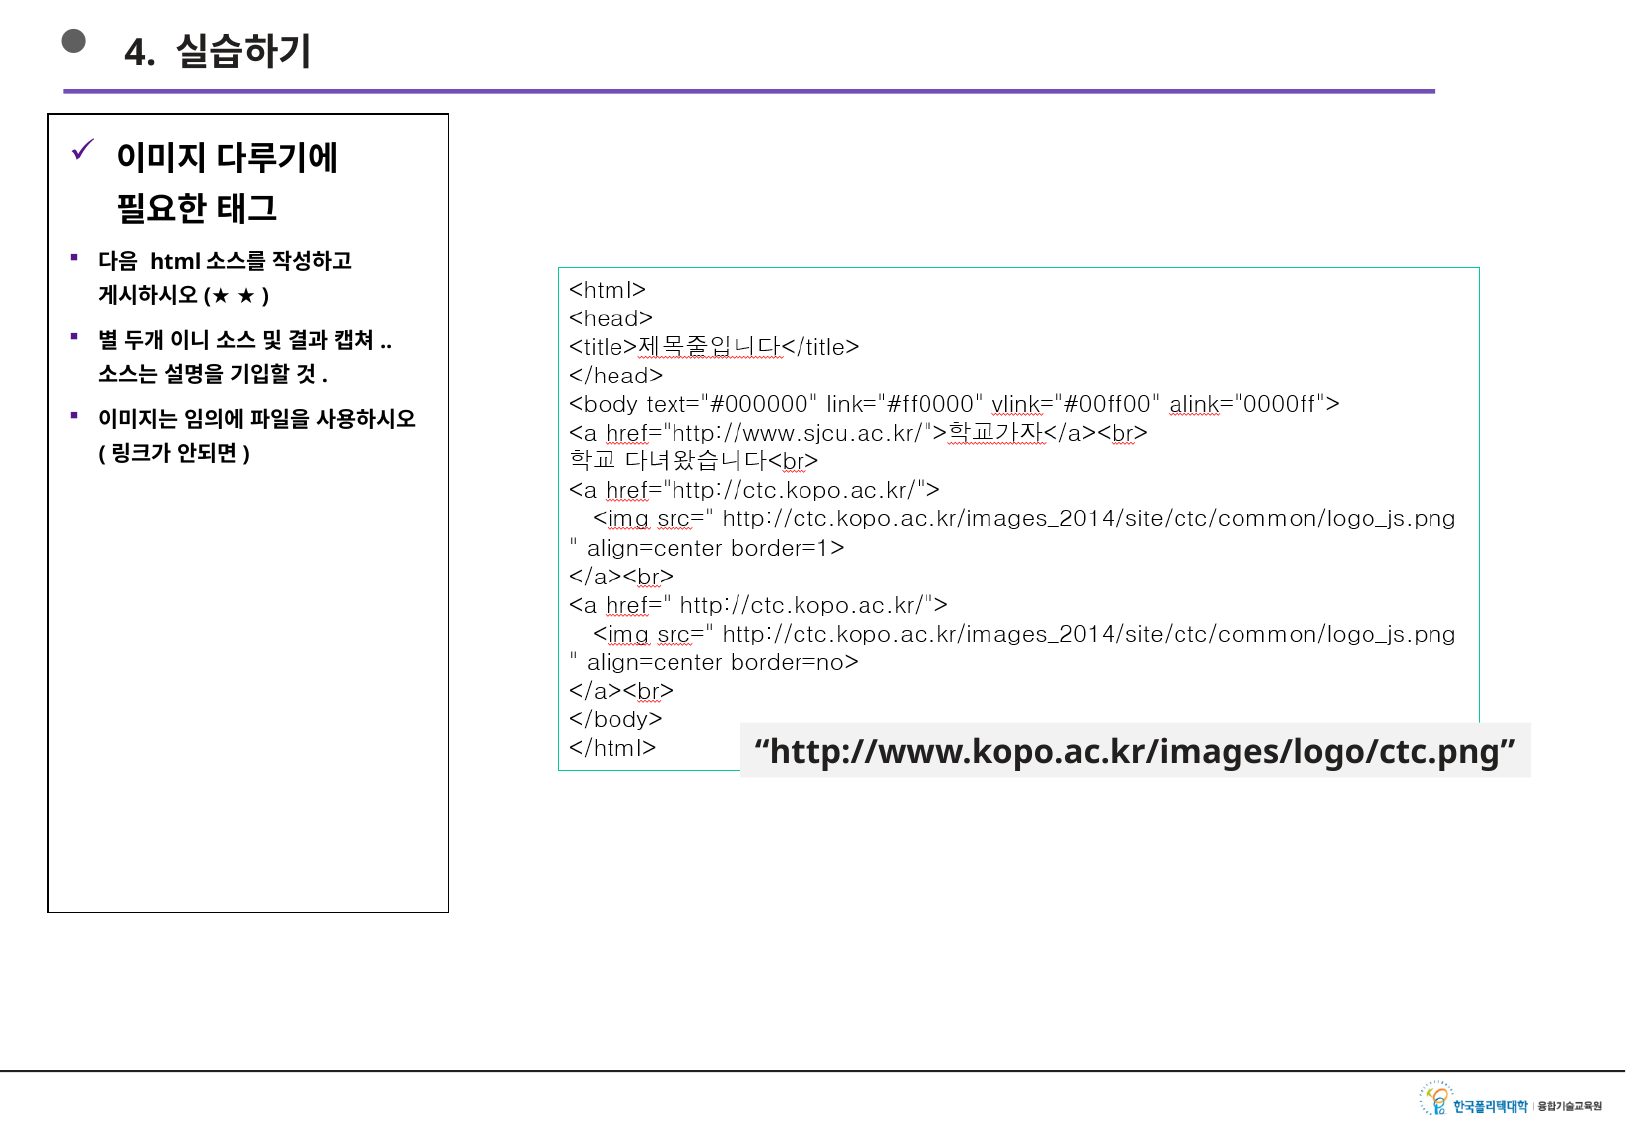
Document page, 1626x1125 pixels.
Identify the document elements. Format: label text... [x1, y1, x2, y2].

text_box 이미지 다루기에 필요한 태그 다음 html소스를 작성하고 게시하시오(★ ★ ) 별 두개 이니 소스 및 결과 캡쳐.. 소스는 설명을 기입할 것. 이미지는 임의에 파일을 사용하시오(링크가 안되면) [47, 114, 449, 913]
text_box 4. 실습하기 [109, 20, 943, 93]
picture [549, 248, 1494, 779]
picture [1415, 1076, 1604, 1118]
text_box “http://www.kopo.ac.kr/images/logo/ctc.png” [1498, 722, 1532, 778]
